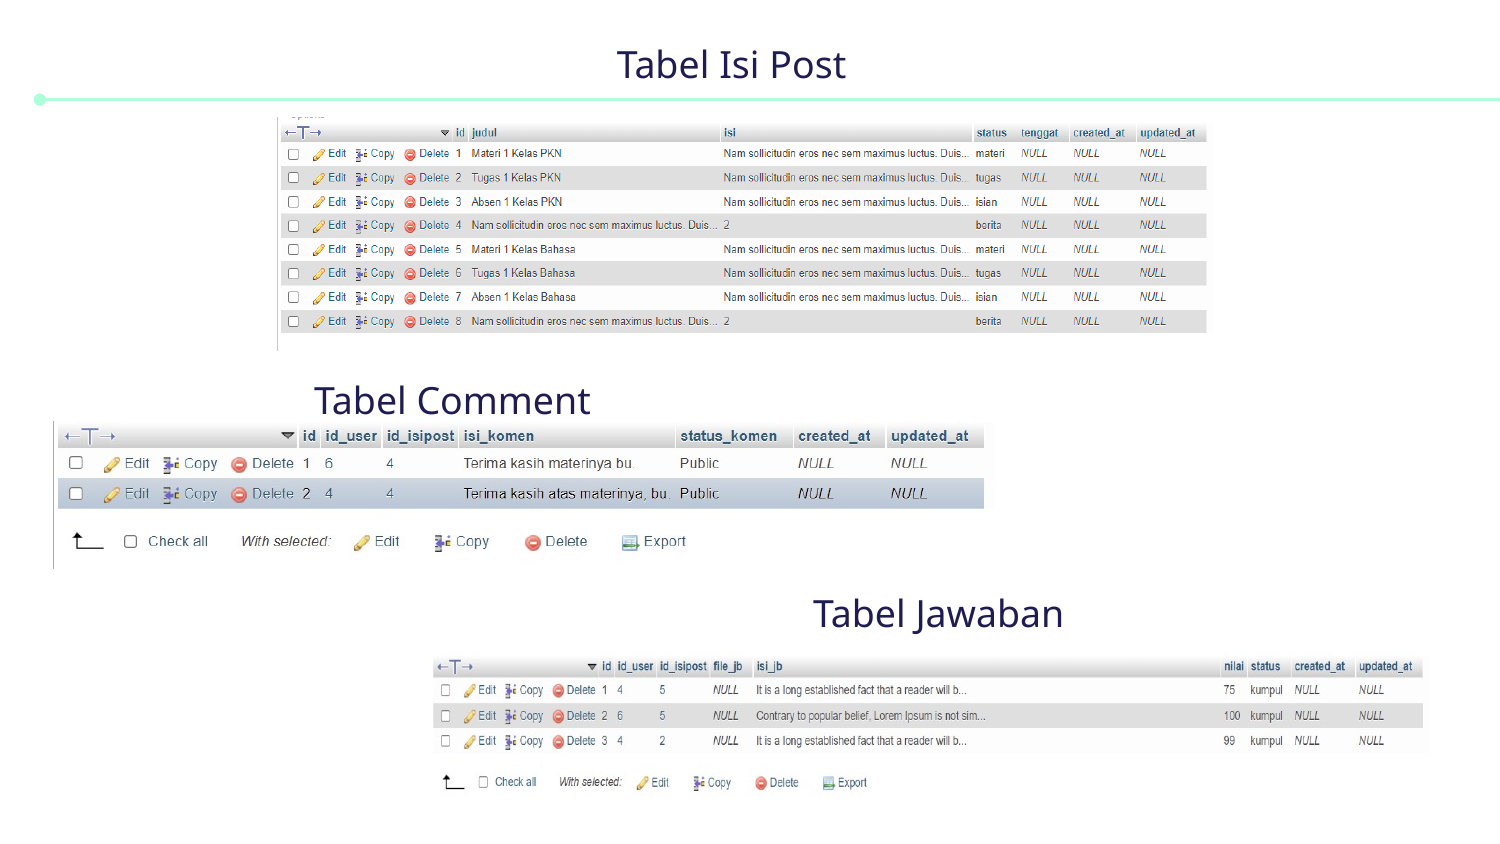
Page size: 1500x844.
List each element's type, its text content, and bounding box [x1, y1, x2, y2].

picture [430, 653, 1445, 800]
text_box Tabel Jawaban [798, 574, 1500, 664]
text_box Tabel Comment [299, 362, 1298, 451]
picture [53, 421, 1031, 569]
picture [277, 117, 1223, 351]
text_box Tabel Isi Post [601, 25, 867, 115]
